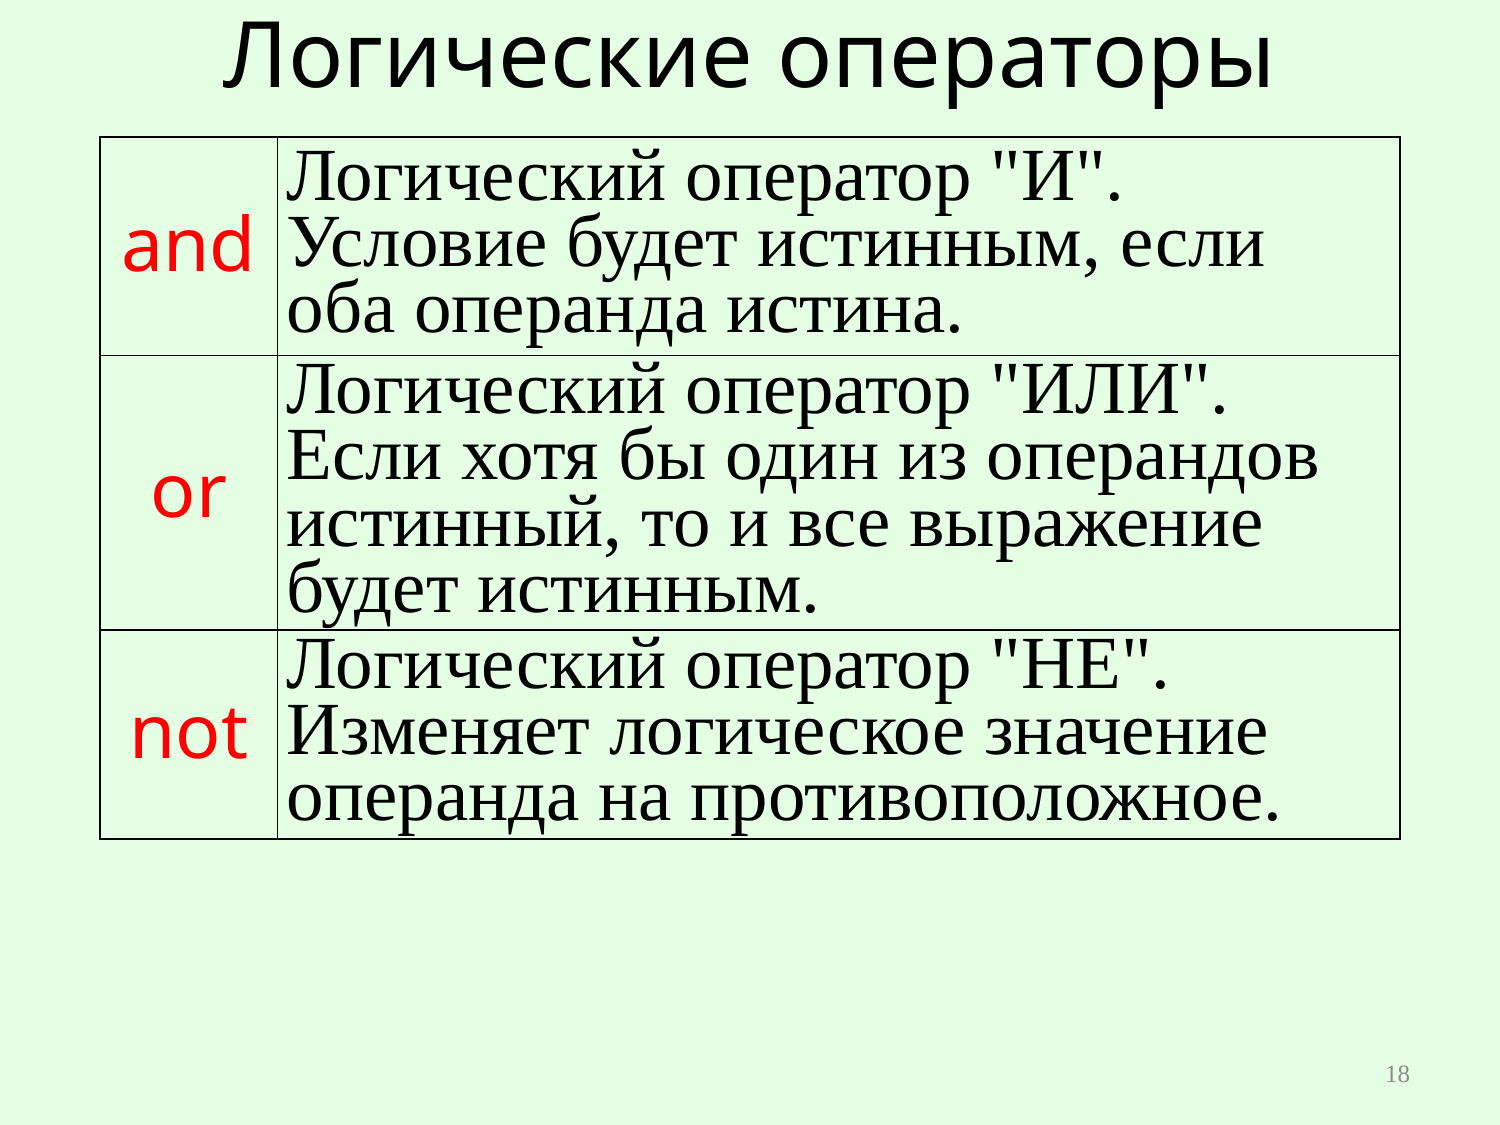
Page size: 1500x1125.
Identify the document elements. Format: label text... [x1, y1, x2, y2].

table_cell not [101, 631, 277, 838]
table_cell or [101, 356, 277, 629]
title Логические операторы [17, 0, 1483, 102]
table_cell Логический оператор "НЕ". Изменяет логическое значение операнда на противоположное. [278, 631, 1399, 838]
table_header Логический оператор "И". Условие будет истинным, если оба операнда истина. [278, 138, 1399, 355]
table_cell Логический оператор "ИЛИ". Если хотя бы один из операндов истинный, то и все выражение будет истинным. [278, 356, 1399, 629]
table_header and [101, 138, 277, 355]
slide_number 18 [1074, 1042, 1425, 1103]
